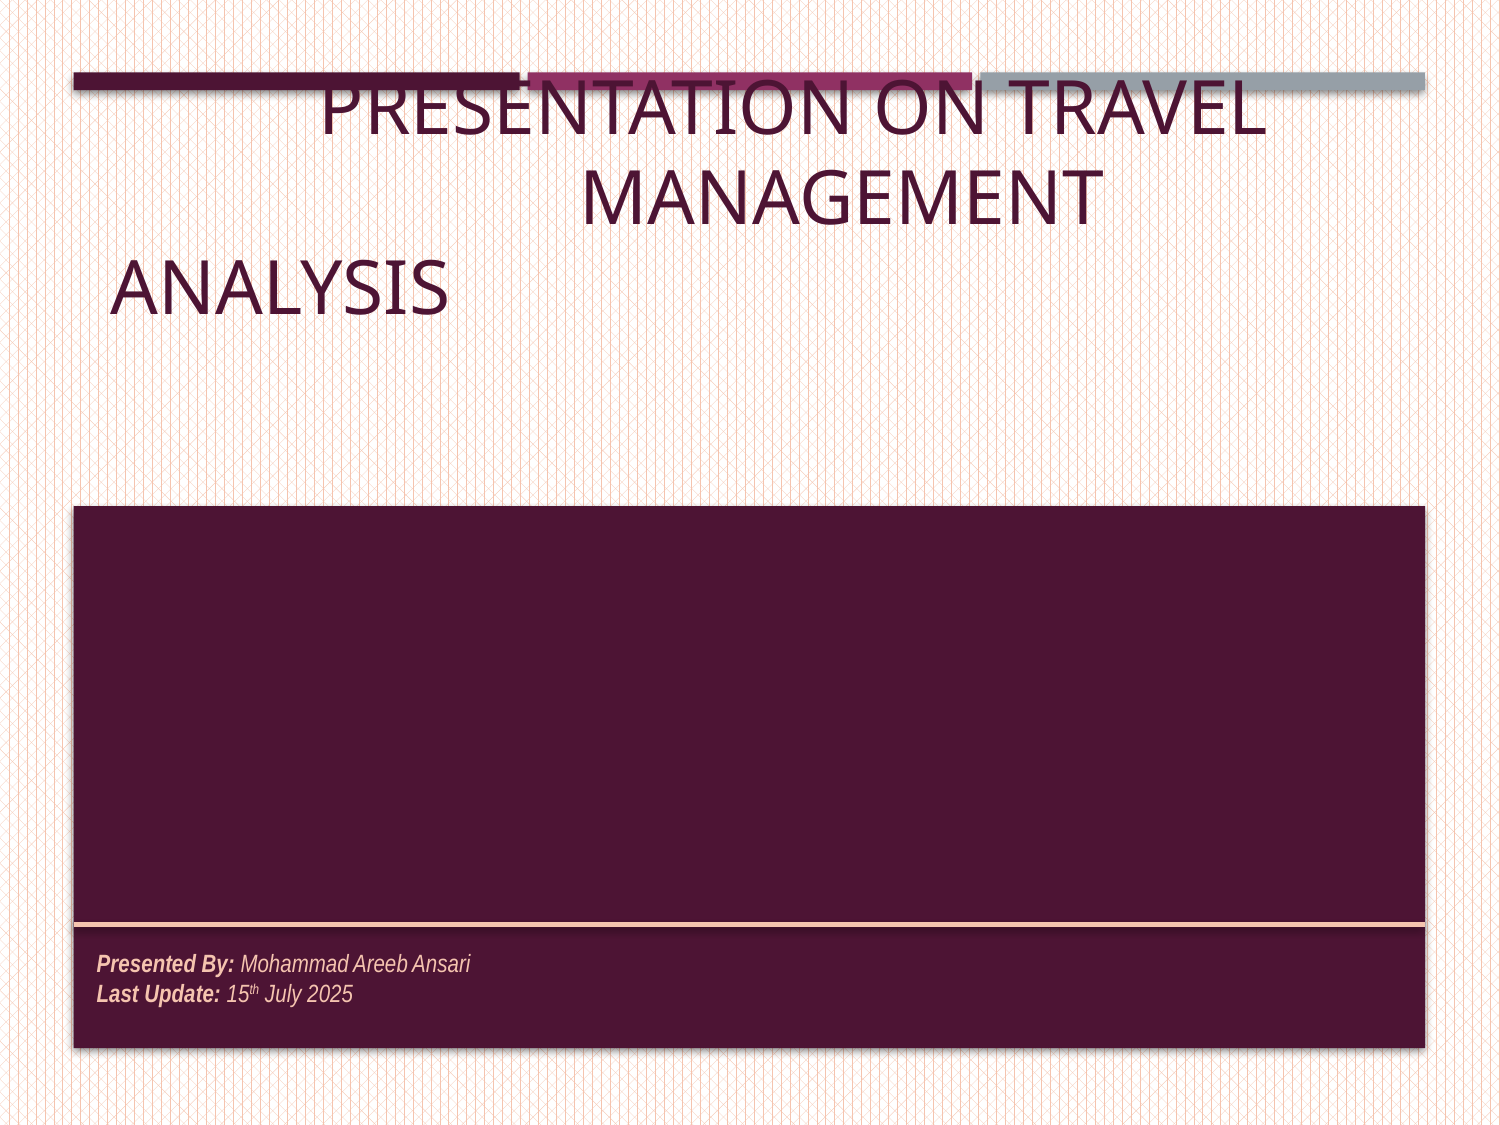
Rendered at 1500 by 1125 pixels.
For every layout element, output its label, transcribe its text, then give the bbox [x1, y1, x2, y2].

title Presentation on Travel Management Analysis [95, 99, 1406, 338]
text_box Presented By: Mohammad Areeb Ansari Last Update: 15th July 2025 [81, 939, 802, 1015]
